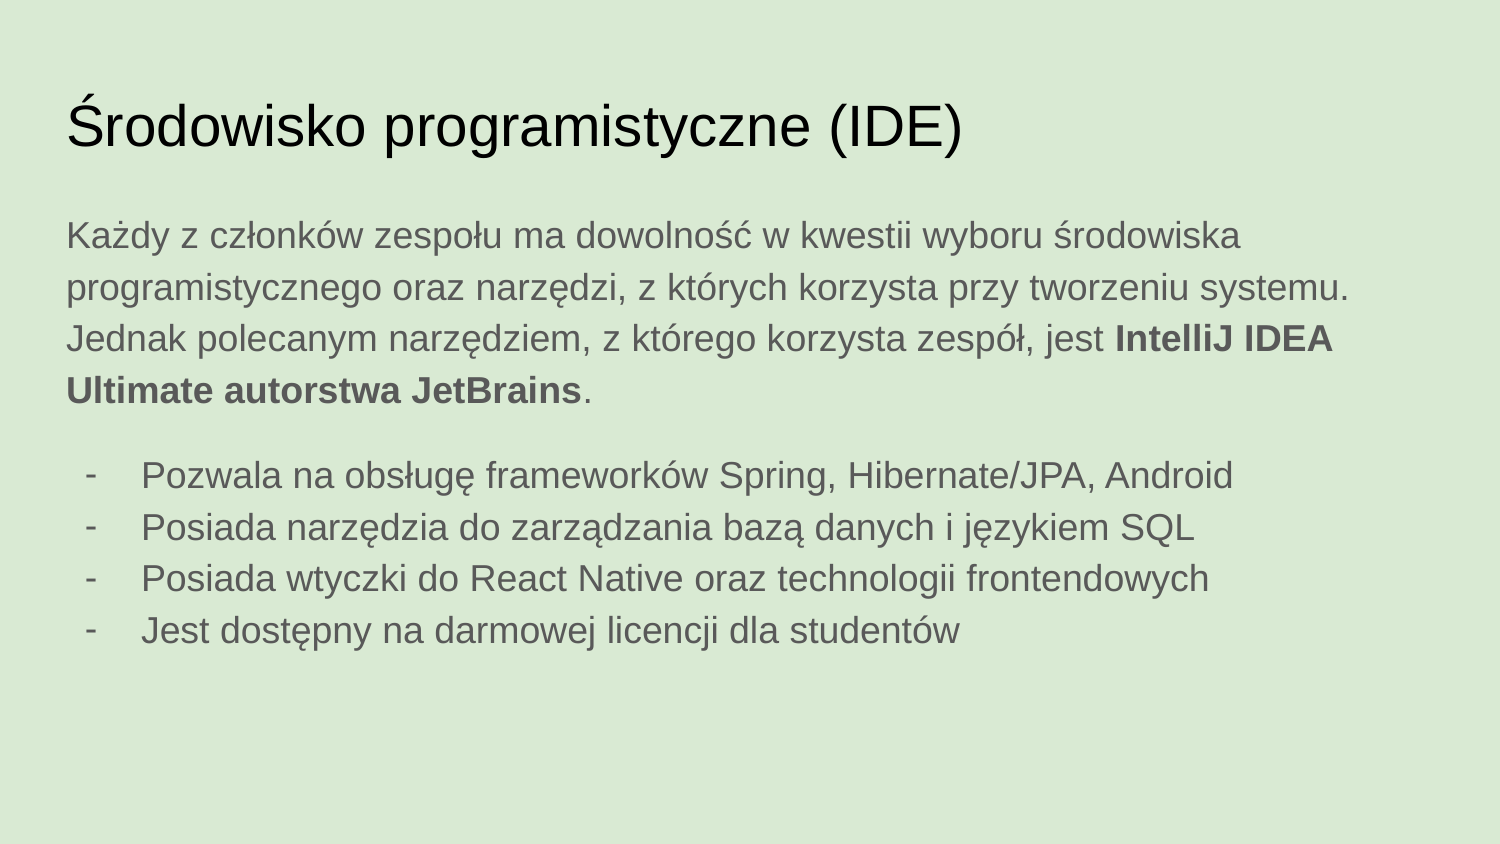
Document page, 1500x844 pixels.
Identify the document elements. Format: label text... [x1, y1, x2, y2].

list Każdy z członków zespołu ma dowolność w kwestii wyboru środowiska programistycznego oraz narzędzi, z których korzysta przy tworzeniu systemu. Jednak polecanym narzędziem, z którego korzysta zespół, jest IntelliJ IDEA Ultimate autorstwa JetBrains. Pozwala na obsługę frameworków Spring, Hibernate/JPA, Android Posiada narzędzia do zarządzania bazą danych i językiem SQL Posiada wtyczki do React Native oraz technologii frontendowych Jest dostępny na darmowej licencji dla studentów [51, 189, 1449, 750]
title Środowisko programistyczne (IDE) [51, 72, 1449, 167]
